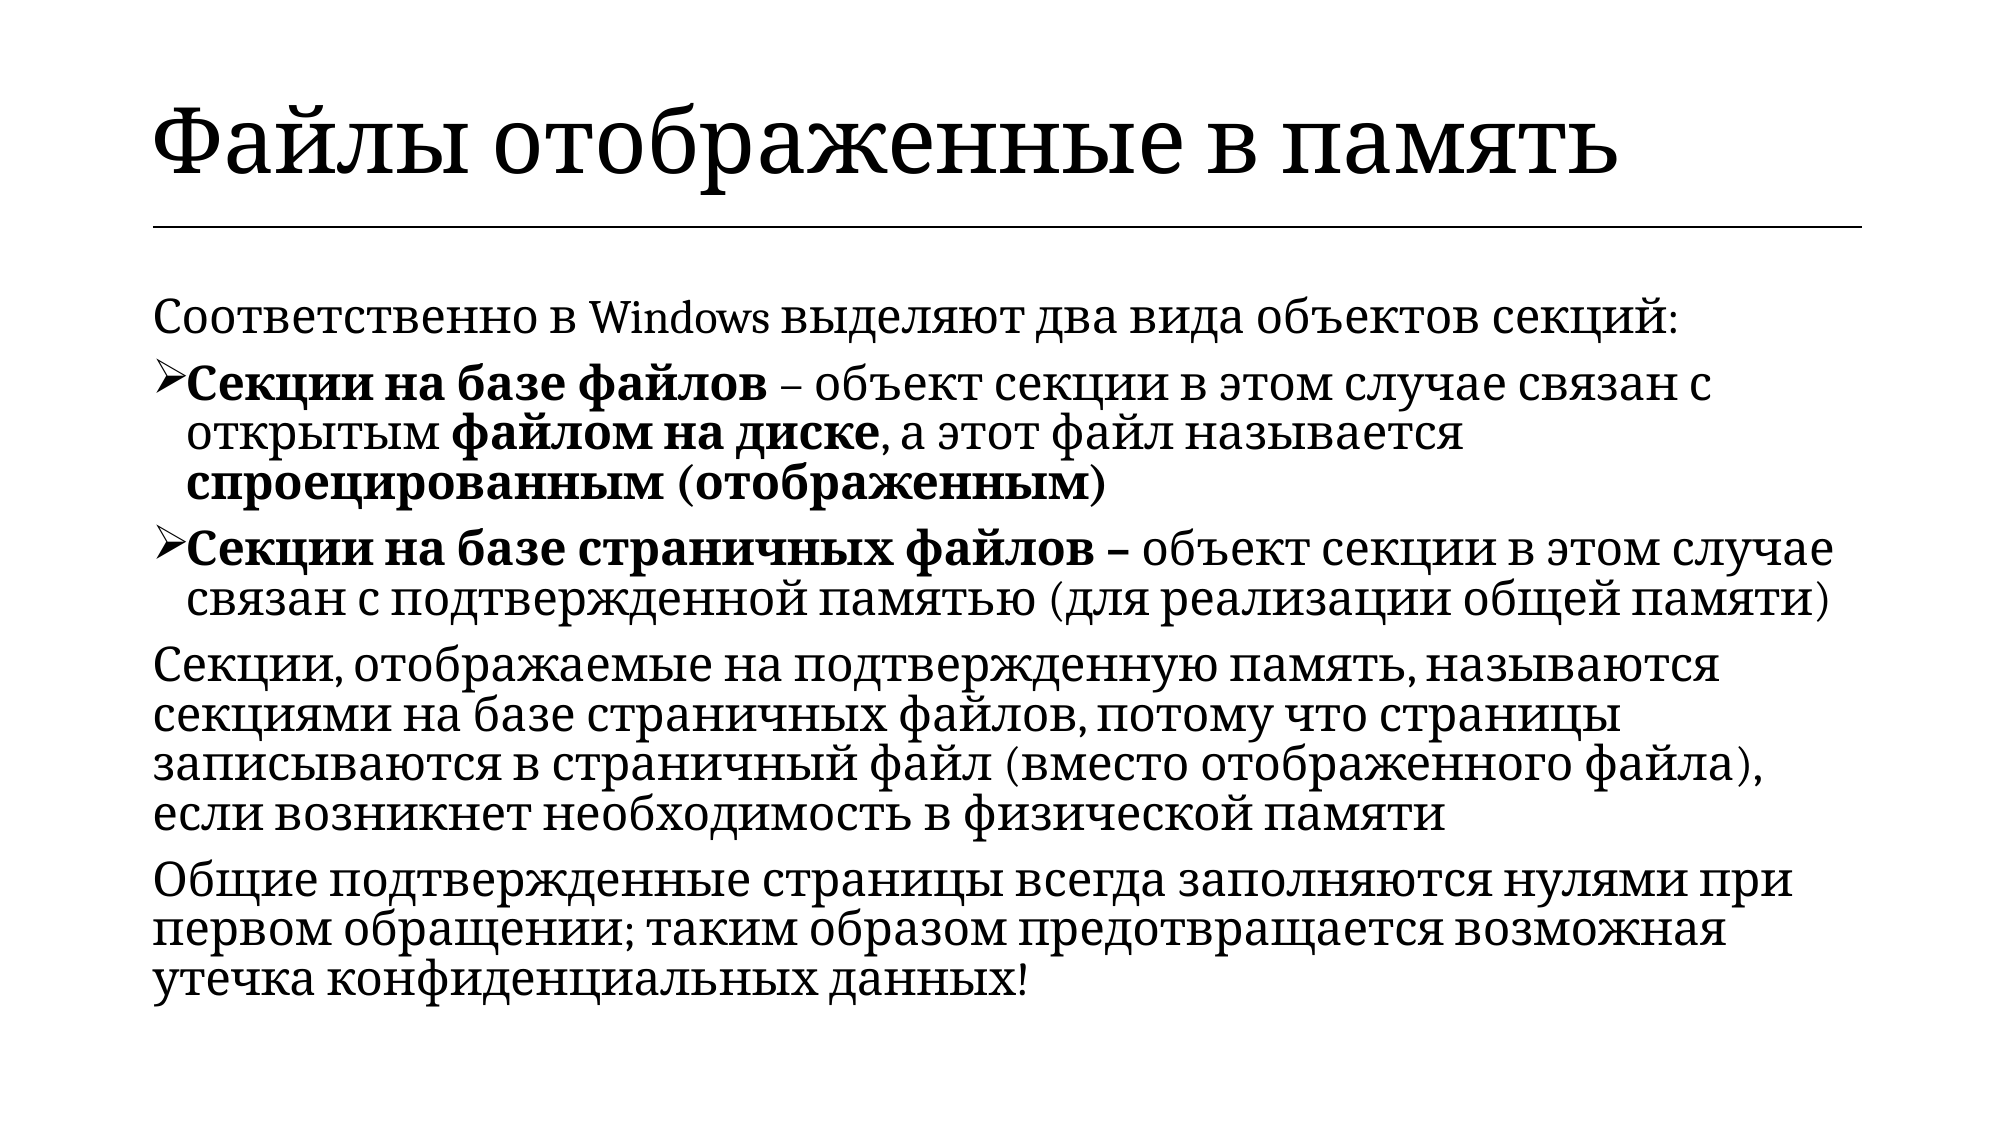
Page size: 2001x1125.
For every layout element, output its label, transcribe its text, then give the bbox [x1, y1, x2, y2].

table_header Файлы отображенные в память [153, 60, 1862, 226]
list Соответственно в Windows выделяют два вида объектов секций: Секции на базе файлов – объект секции в этом случае связан с открытым файлом на диске, а этот файл называется спроецированным (отображенным) Секции на базе страничных файлов – объект секции в этом случае связан с подтвержденной памятью (для реализации общей памяти) Секции, отображаемые на подтвержденную память, называются секциями на базе страничных файлов, потому что страницы записываются в страничный файл (вместо отображенного файла), если возникнет необходимость в физической памяти Общие подтвержденные страницы всегда заполняются нулями при первом обращении; таким образом предотвращается возможная утечка конфиденциальных данных! [137, 286, 1863, 1066]
